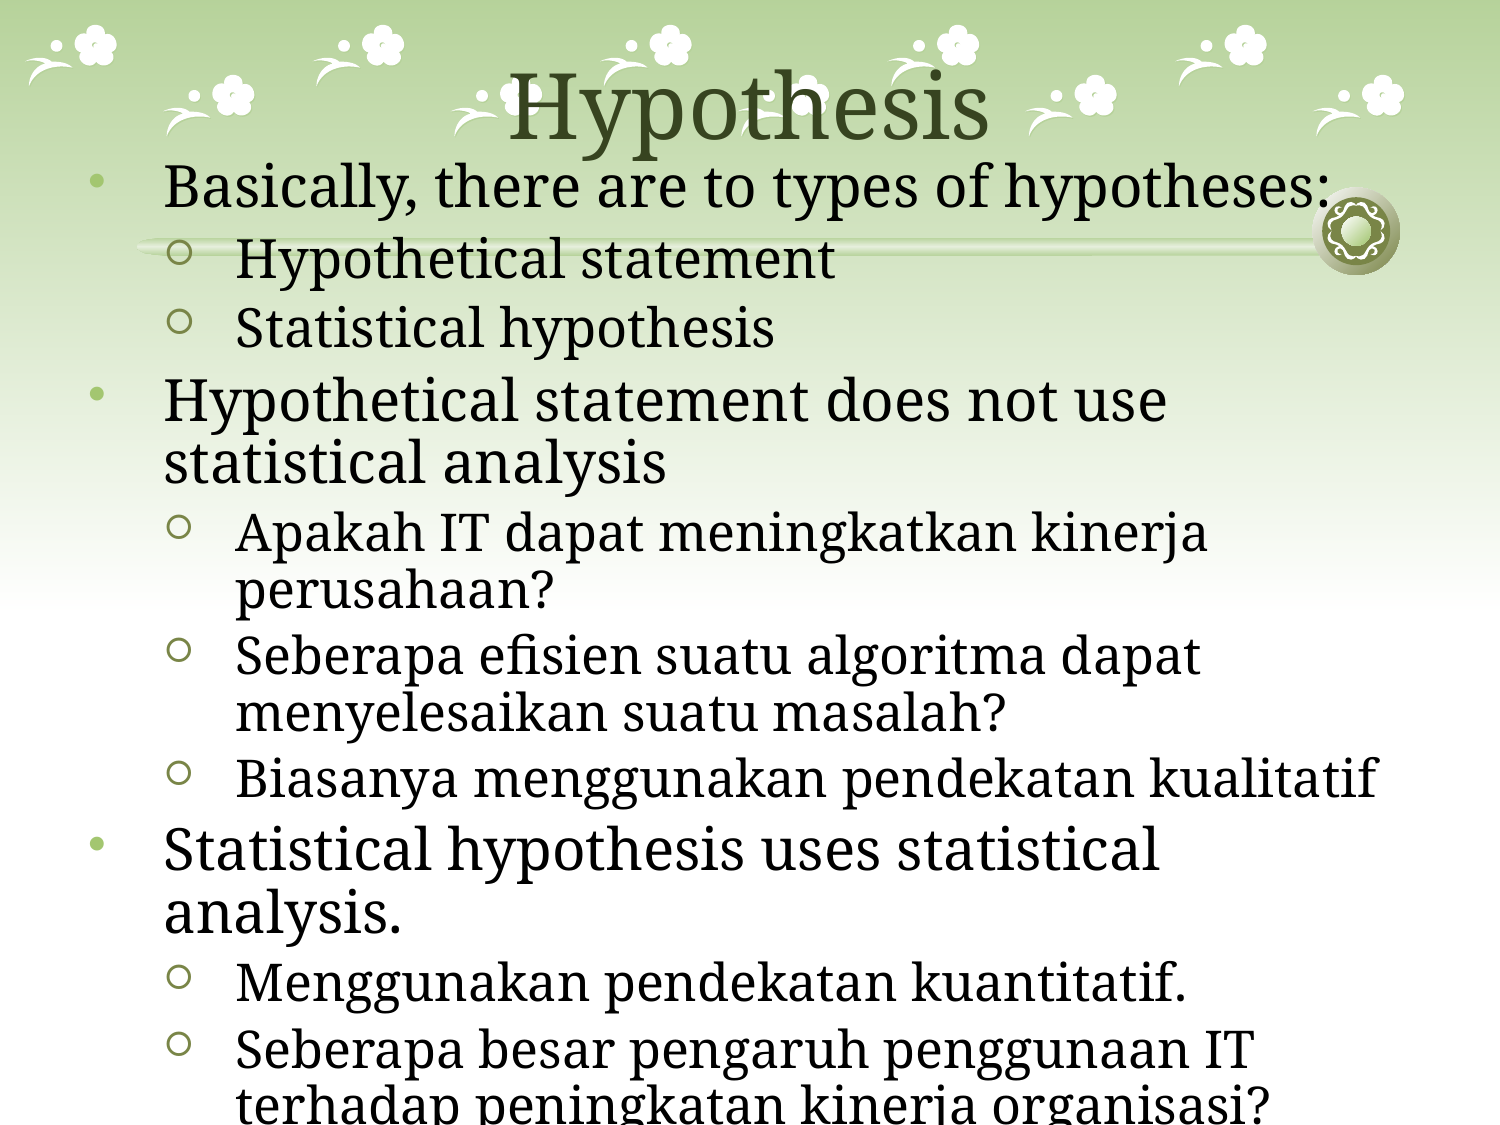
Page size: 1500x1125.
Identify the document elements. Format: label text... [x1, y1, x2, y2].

list Basically, there are to types of hypotheses: Hypothetical statement Statistical hypothesis Hypothetical statement does not use statistical analysis Apakah IT dapat meningkatkan kinerja perusahaan? Seberapa efisien suatu algoritma dapat menyelesaikan suatu masalah? Biasanya menggunakan pendekatan kualitatif Statistical hypothesis uses statistical analysis. Menggunakan pendekatan kuantitatif. Seberapa besar pengaruh penggunaan IT terhadap peningkatan kinerja organisasi? (perbandingan sebelum dan sesudah menggunakan IT) [74, 149, 1426, 1051]
title Hypothesis [74, 24, 1426, 149]
